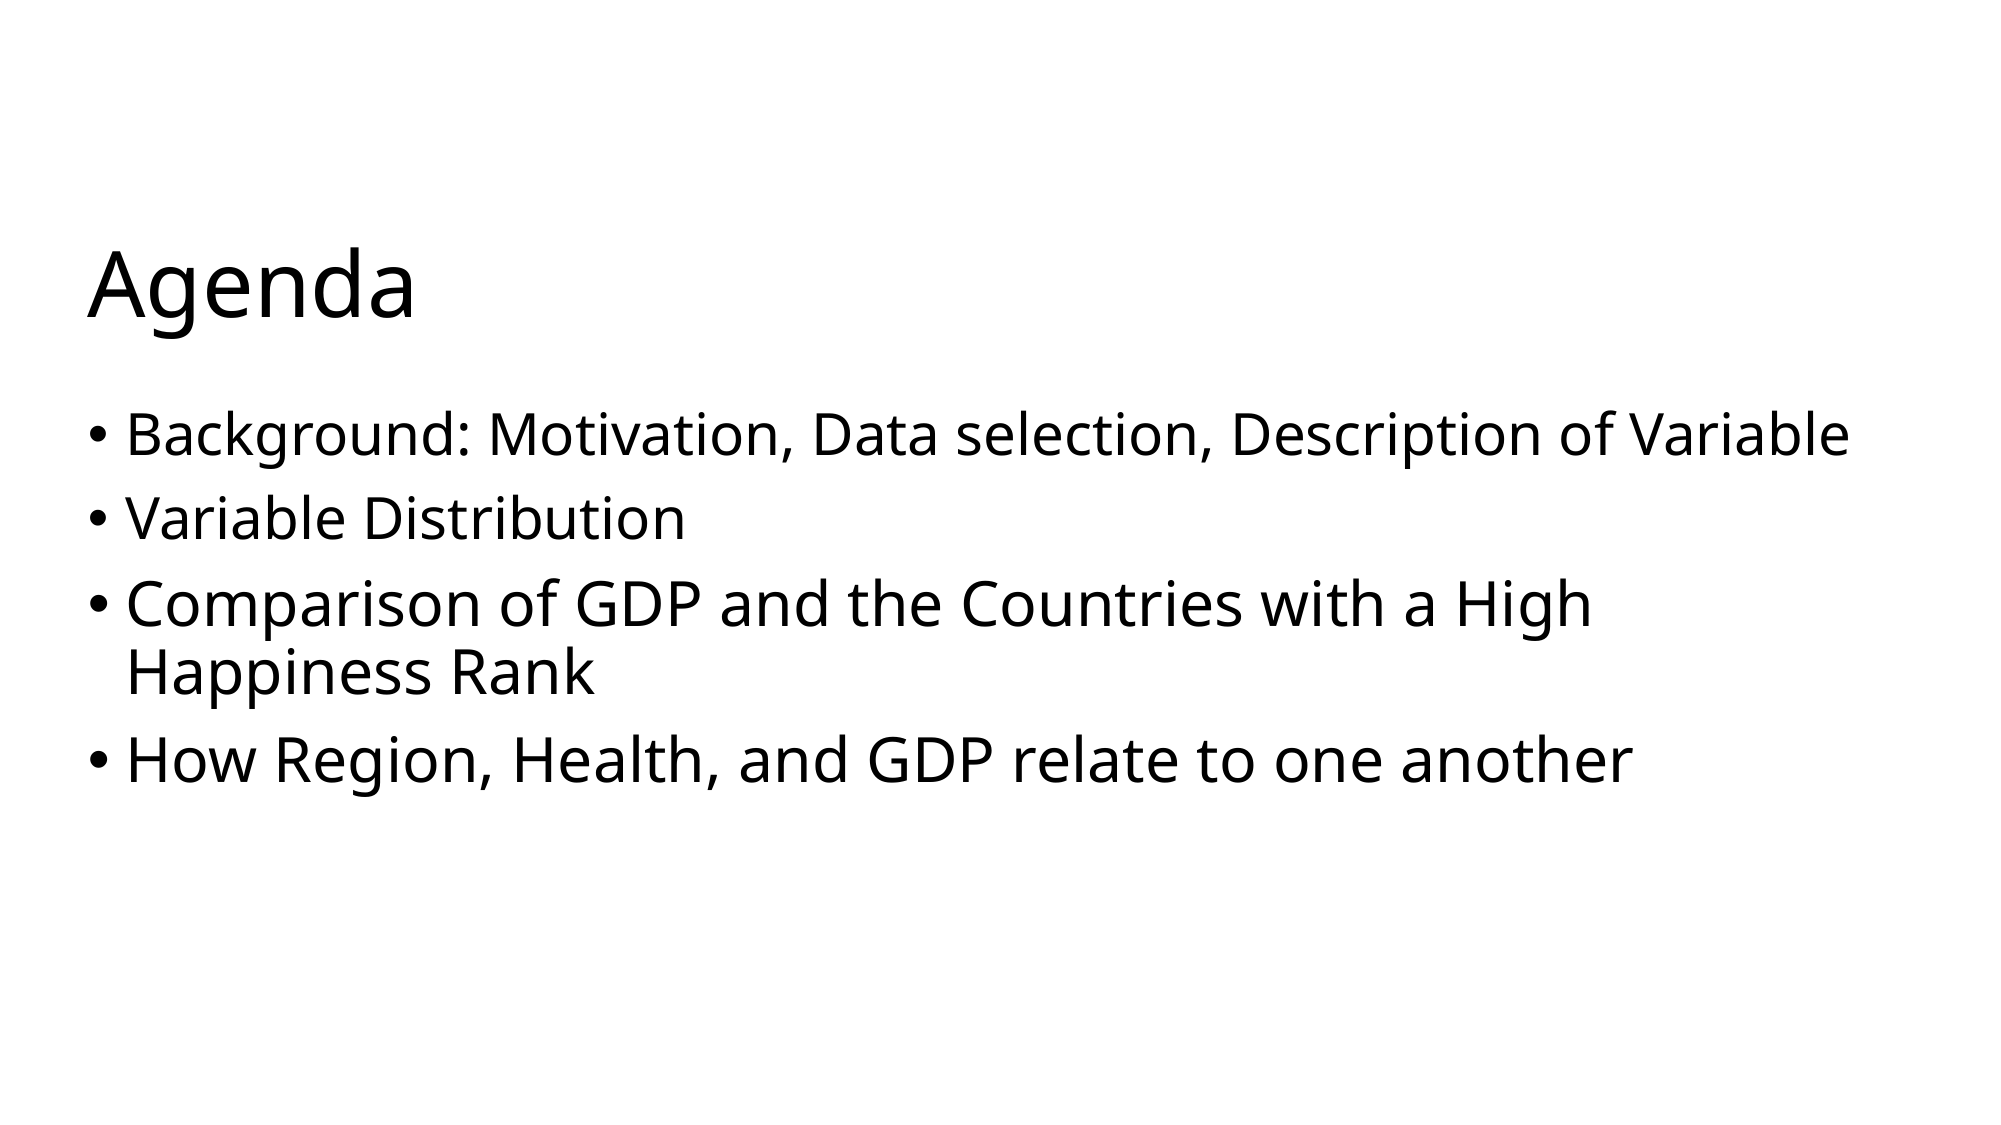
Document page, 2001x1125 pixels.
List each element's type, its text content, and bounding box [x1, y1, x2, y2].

list Background: Motivation, Data selection, Description of Variable Variable Distribution Comparison of GDP and the Countries with a High Happiness Rank How Region, Health, and GDP relate to one another [72, 398, 1899, 814]
title Agenda [72, 178, 454, 398]
